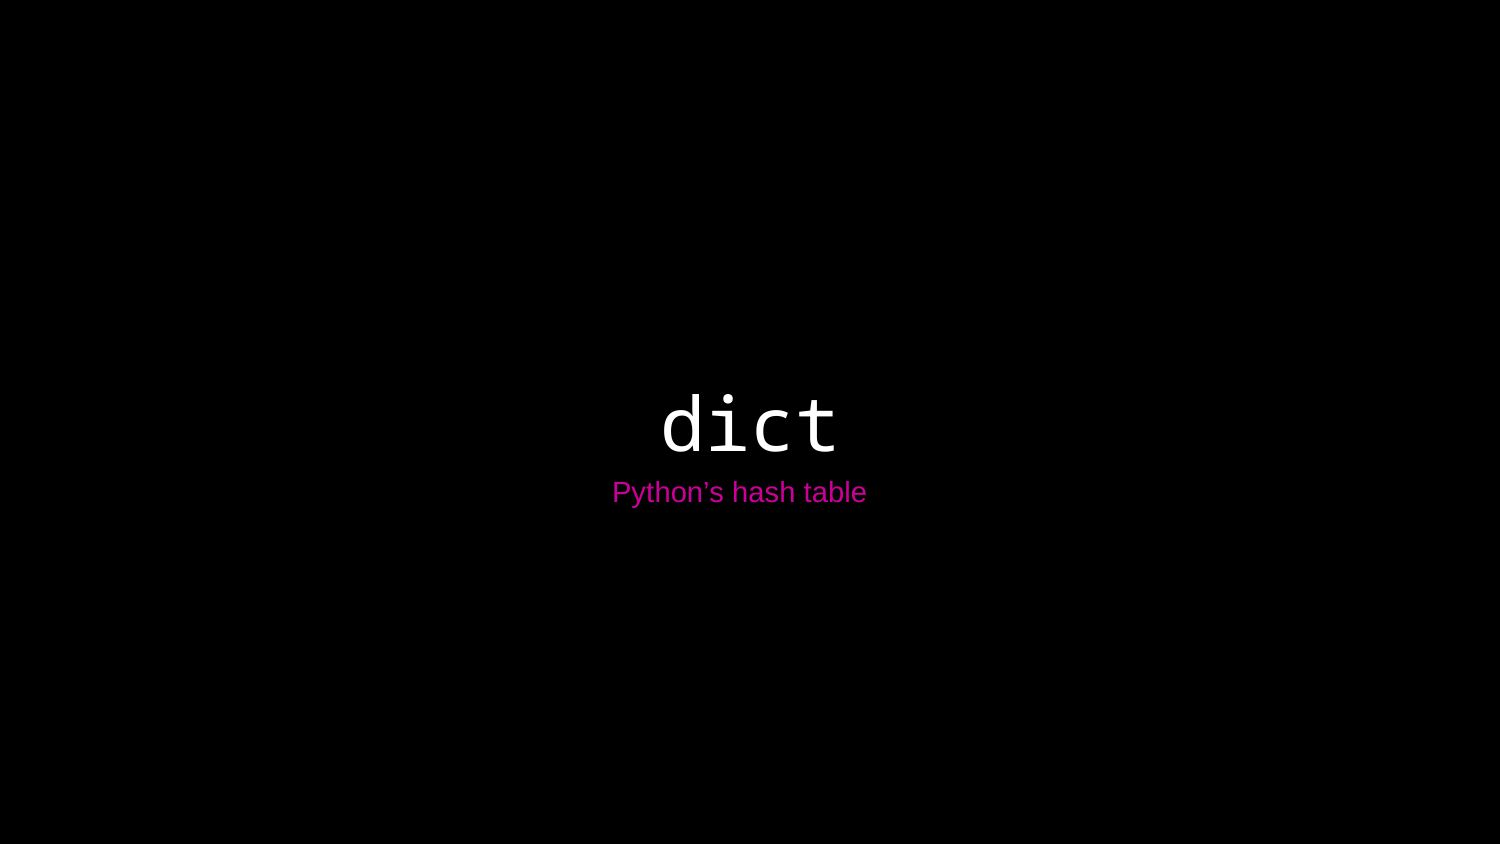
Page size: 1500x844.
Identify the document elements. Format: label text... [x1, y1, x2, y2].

text_box Python’s hash table [597, 465, 903, 516]
title dict [51, 352, 1449, 491]
